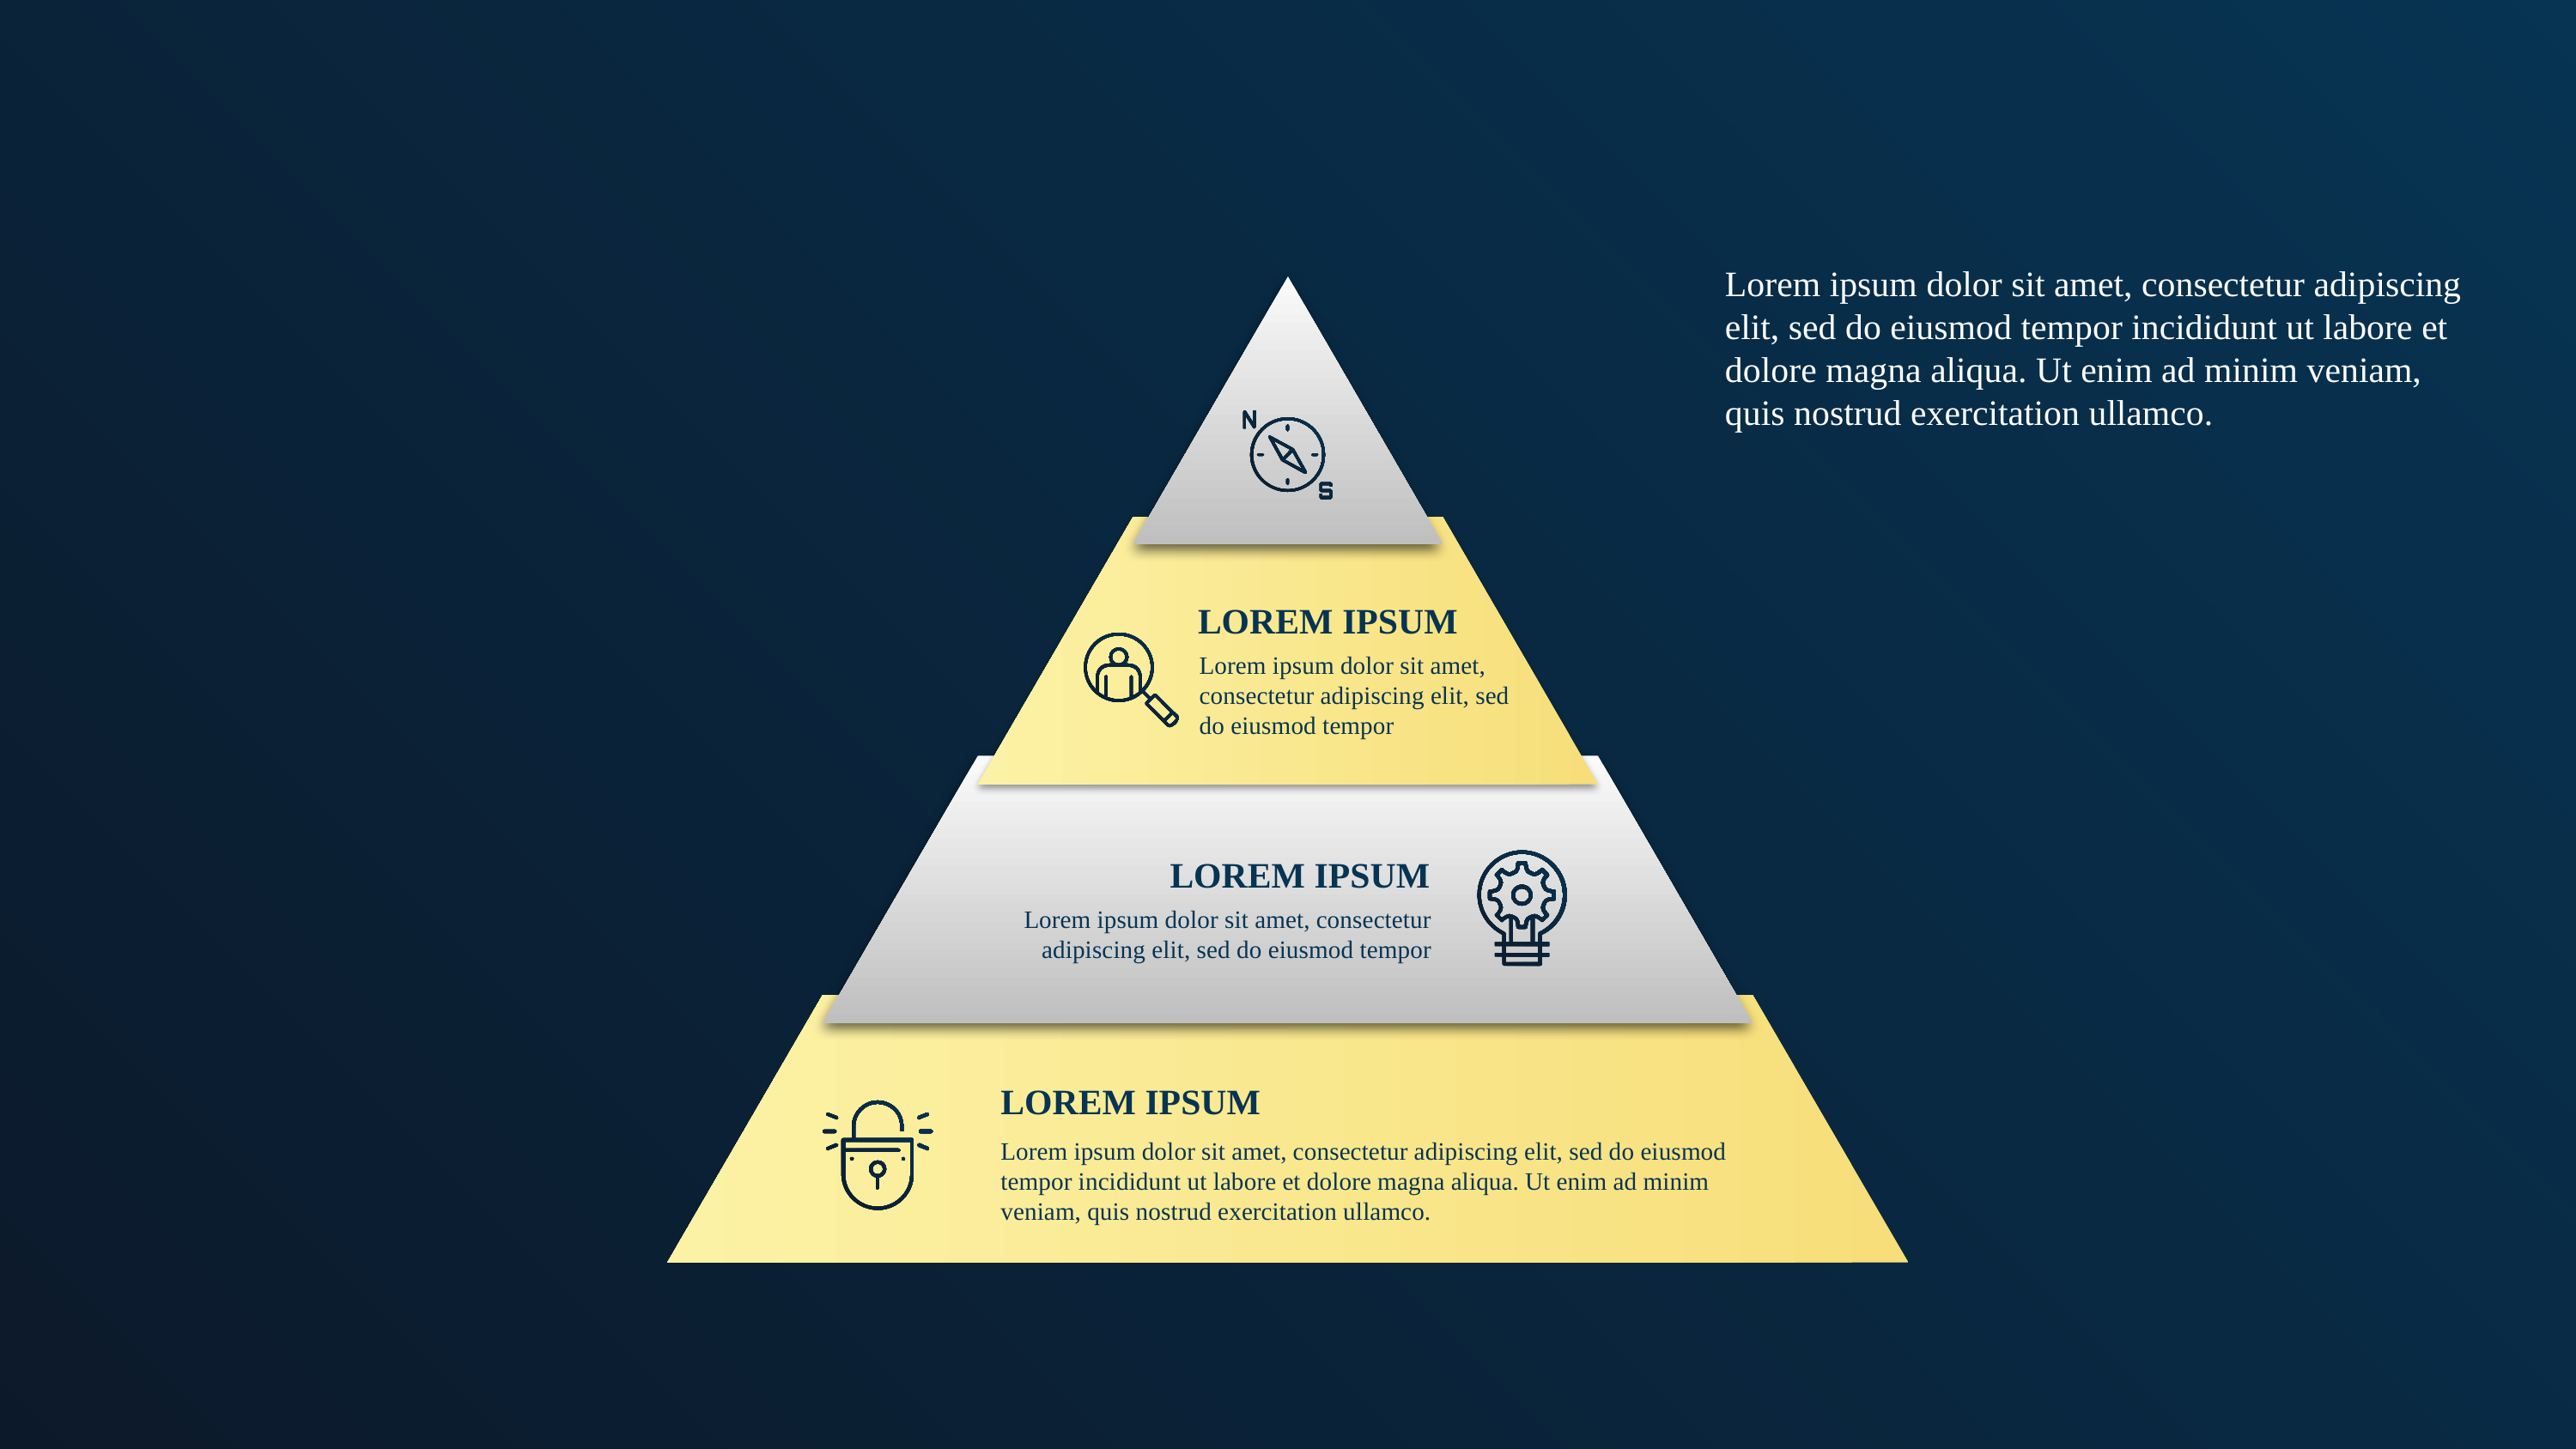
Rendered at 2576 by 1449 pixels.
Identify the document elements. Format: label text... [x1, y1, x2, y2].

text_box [1133, 276, 1443, 544]
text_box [667, 995, 1909, 1263]
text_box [823, 755, 1753, 1024]
text_box Lorem ipsum dolor sit amet, consectetur adipiscing elit, sed do eiusmod tempor incididunt ut labore et dolore magna aliqua. Ut enim ad minim veniam, quis nostrud exercitation ullamco. [1712, 254, 2476, 440]
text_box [977, 517, 1598, 785]
